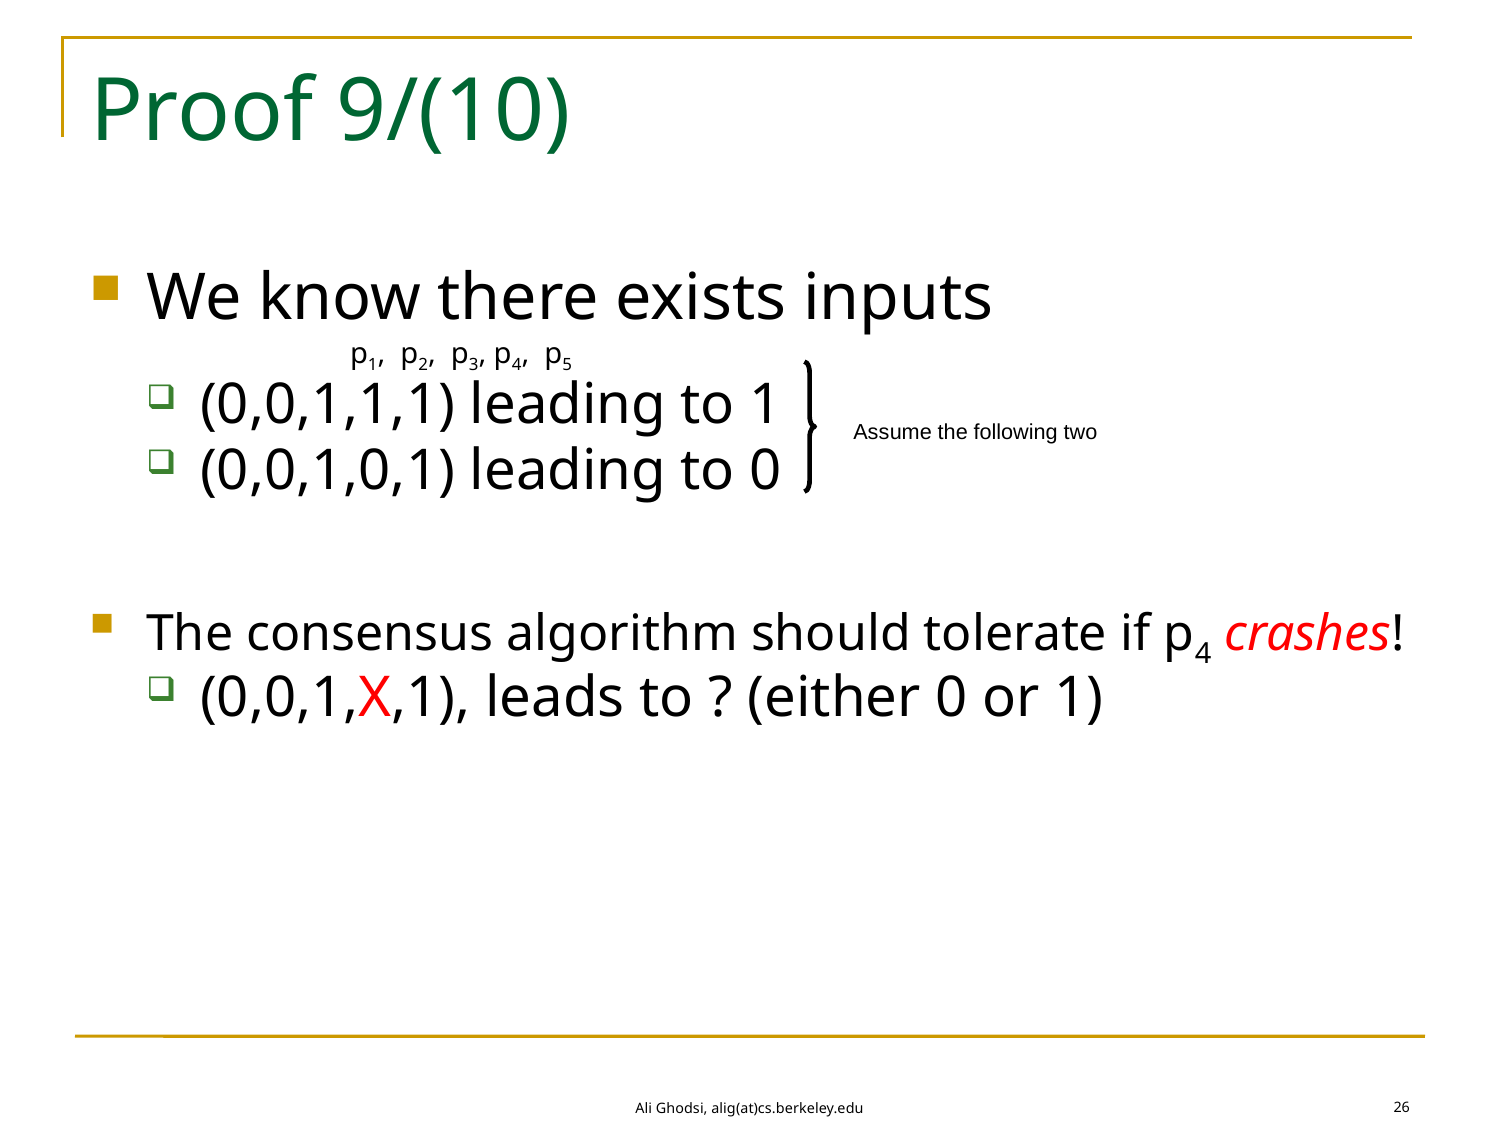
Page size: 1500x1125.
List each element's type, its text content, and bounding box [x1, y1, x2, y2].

list We know there exists inputs p1, p2, p3, p4, p5 (0,0,1,1,1) leading to 1 (0,0,1,0,1) leading to 0 The consensus algorithm should tolerate if p4 crashes! (0,0,1,X,1), leads to ? (either 0 or 1) [75, 262, 1425, 716]
footer Ali Ghodsi, alig(at)cs.berkeley.edu [512, 1048, 988, 1124]
title Proof 9/(10) [75, 45, 1425, 233]
text_box Assume the following two [838, 385, 1217, 452]
slide_number 26 [1074, 1047, 1425, 1123]
text_box [804, 361, 815, 492]
